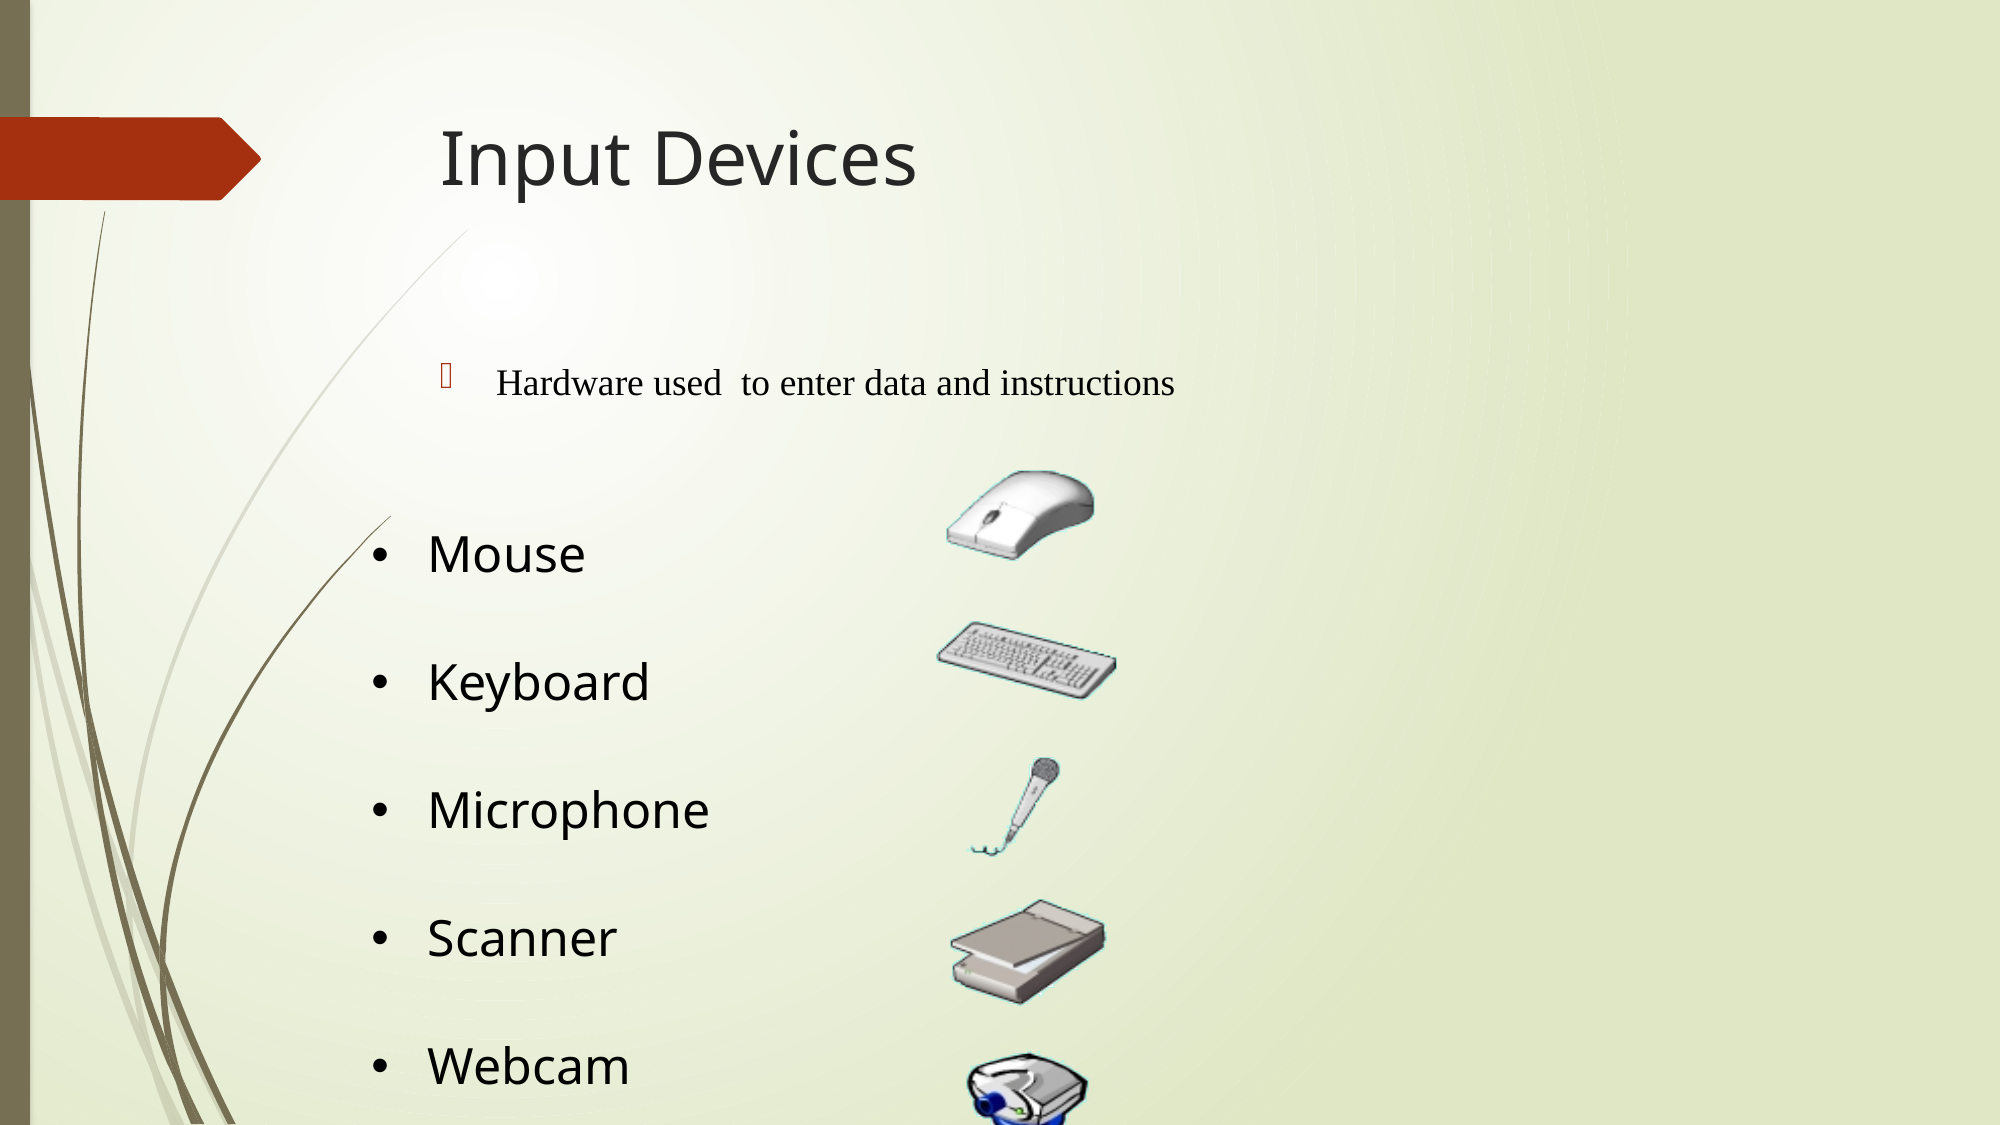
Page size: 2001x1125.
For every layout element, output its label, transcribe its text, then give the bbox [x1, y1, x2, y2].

picture [906, 446, 1133, 1125]
list Hardware used to enter data and instructions [424, 350, 1888, 432]
title Input Devices [425, 102, 1888, 313]
text_box Mouse Keyboard Microphone Scanner Webcam [356, 425, 769, 1125]
